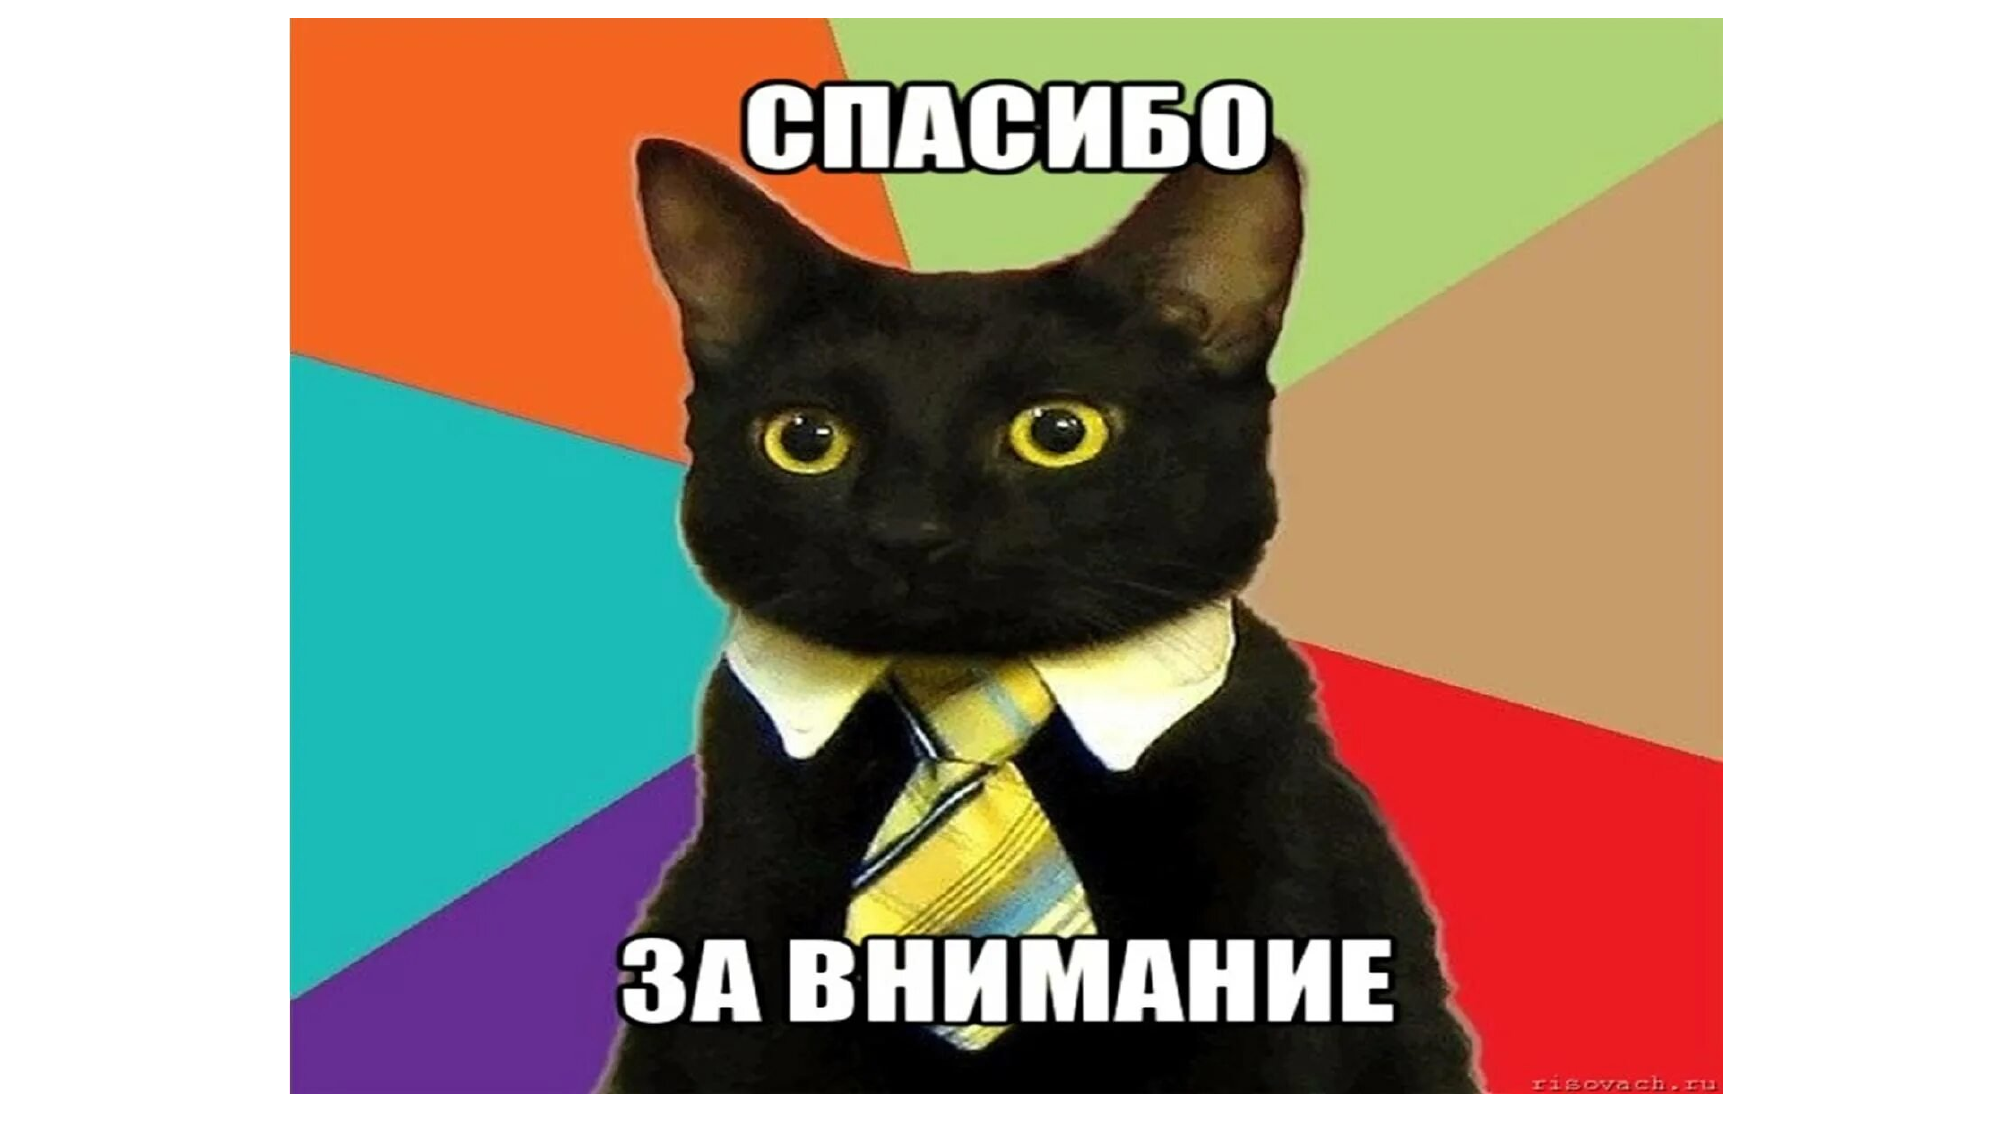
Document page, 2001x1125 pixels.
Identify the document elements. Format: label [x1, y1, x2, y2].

picture [289, 18, 1723, 1095]
